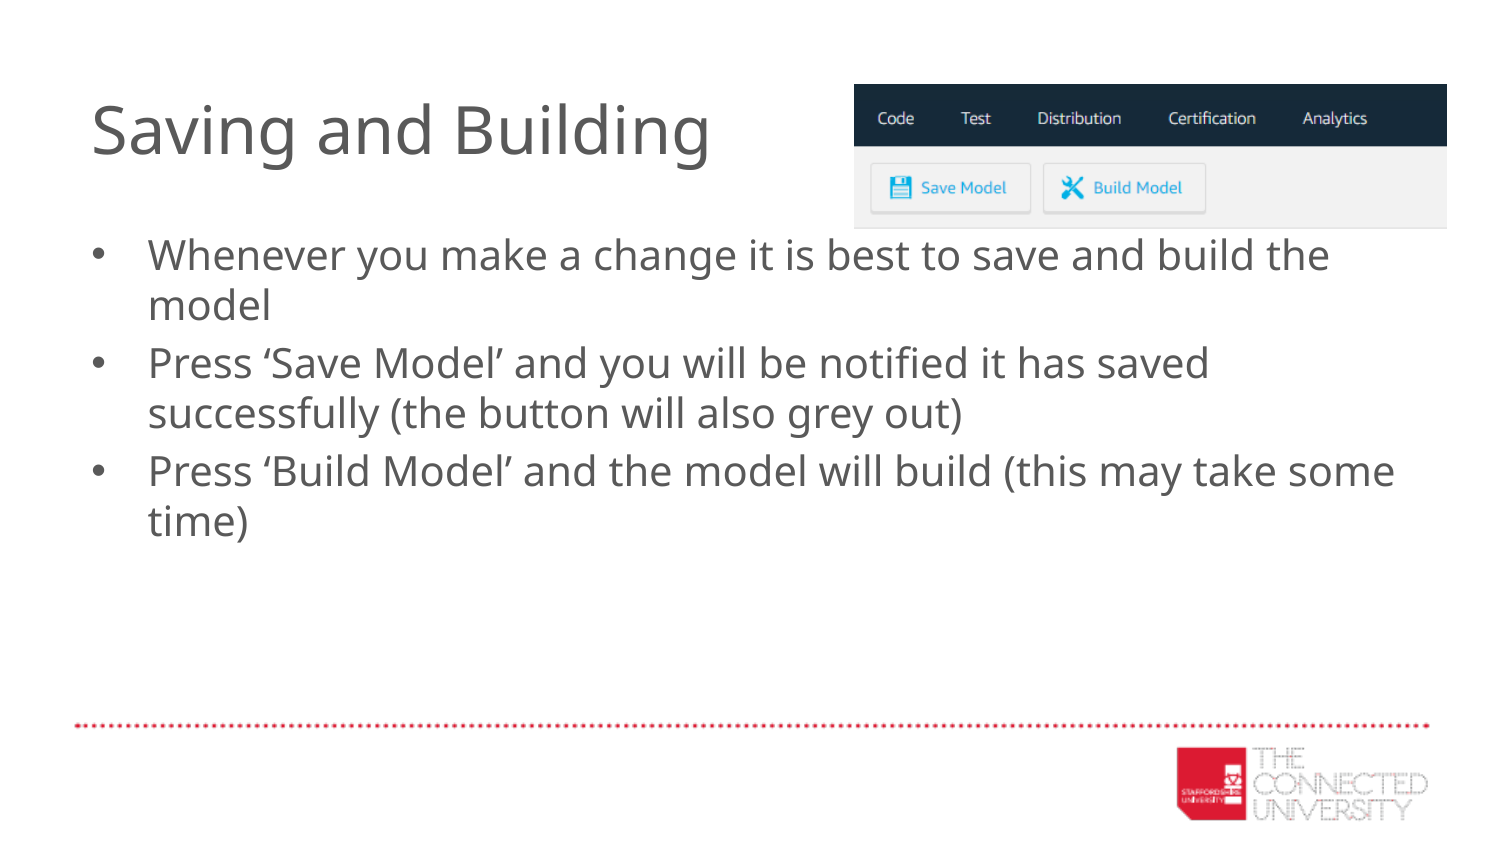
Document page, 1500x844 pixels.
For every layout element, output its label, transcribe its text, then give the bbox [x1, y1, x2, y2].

title Saving and Building [76, 80, 1427, 221]
list Whenever you make a change it is best to save and build the model Press ‘Save Model’ and you will be notified it has saved successfully (the button will also grey out) Press ‘Build Model’ and the model will build (this may take some time) [76, 221, 1427, 682]
picture [854, 84, 1447, 230]
